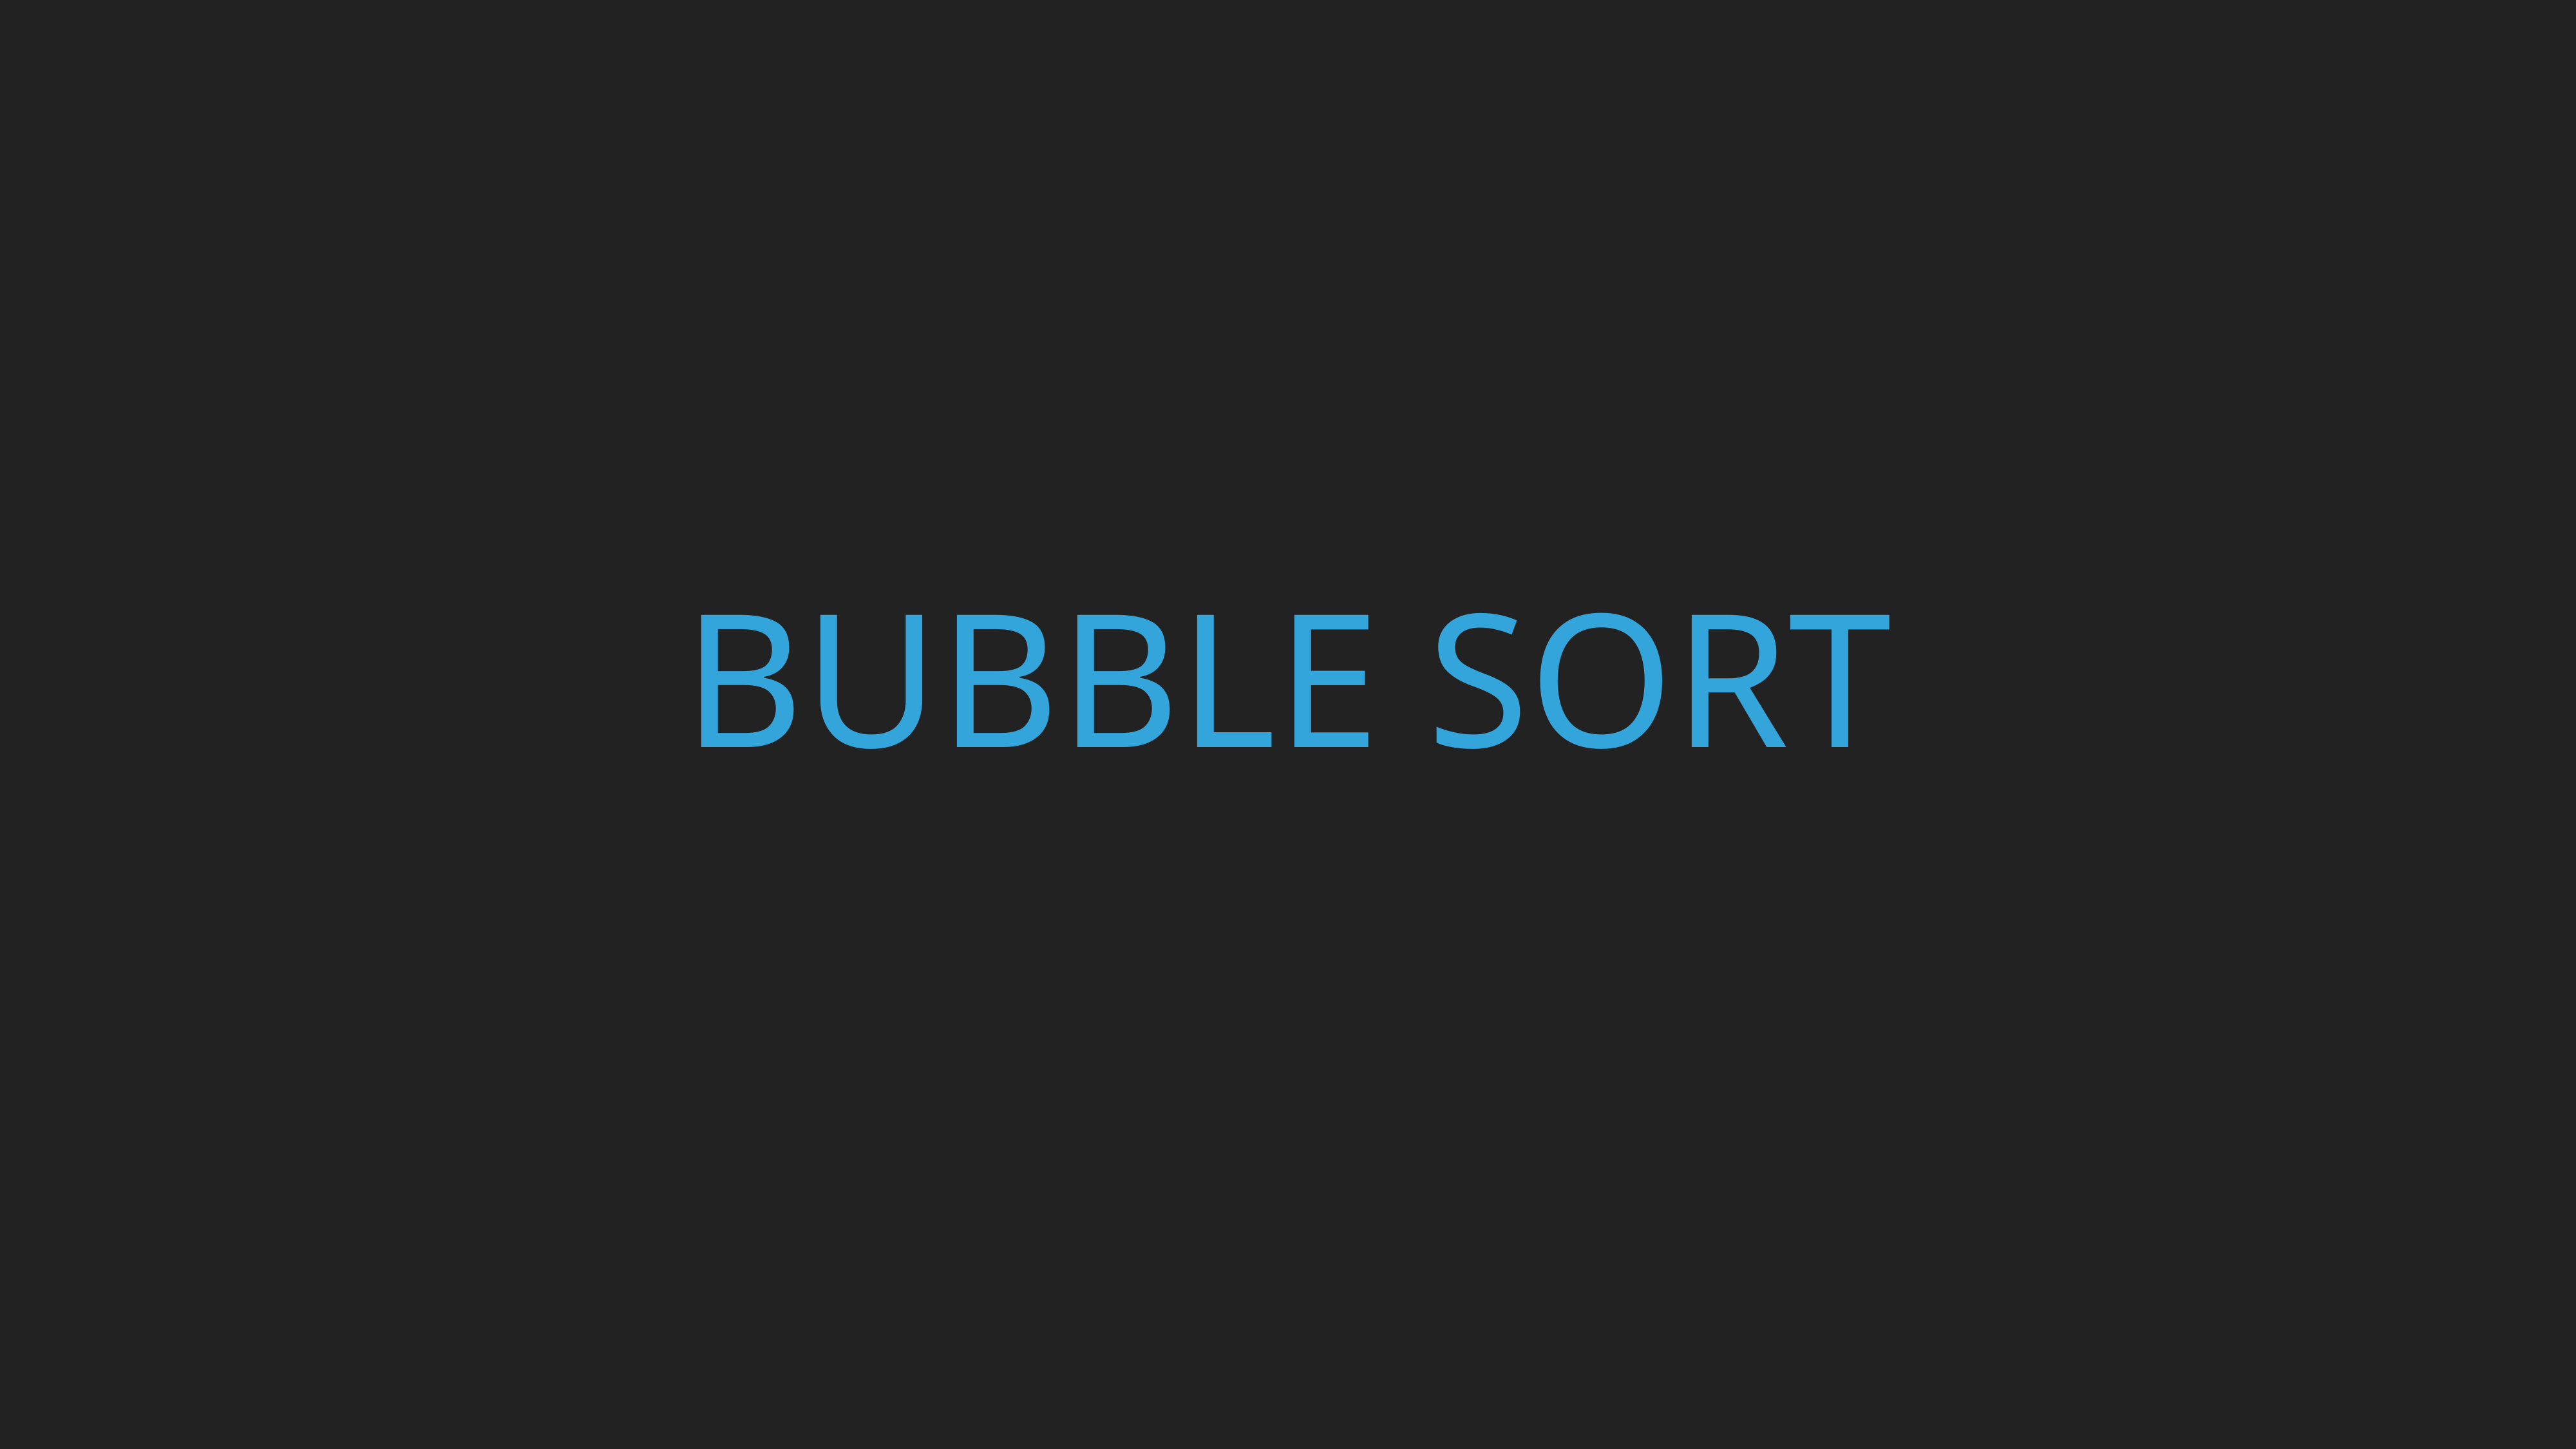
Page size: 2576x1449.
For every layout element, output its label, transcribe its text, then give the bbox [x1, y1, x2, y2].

title Bubble sort [80, 599, 2496, 1271]
